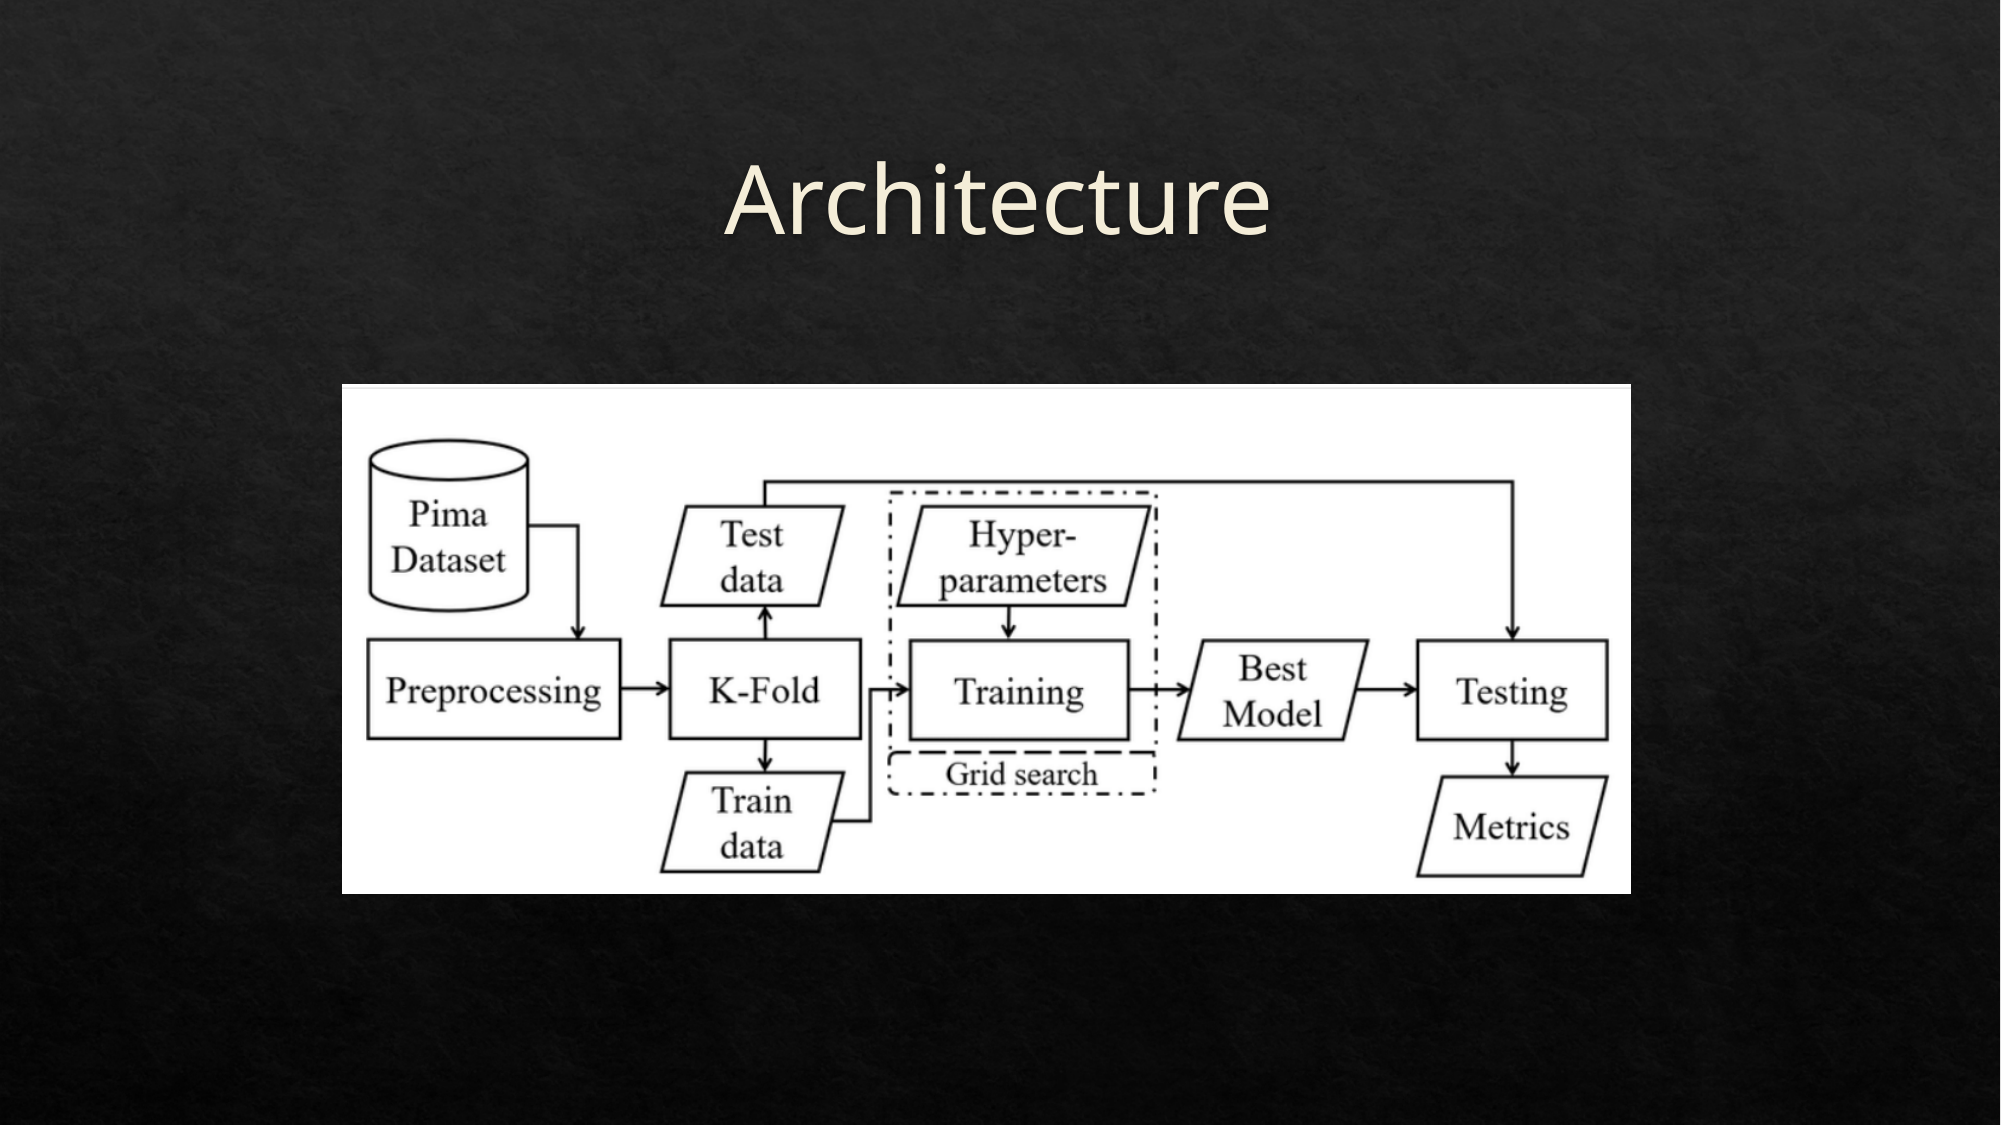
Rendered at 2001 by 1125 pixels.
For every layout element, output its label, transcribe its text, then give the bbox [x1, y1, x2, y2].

picture [341, 384, 1632, 895]
title Architecture [149, 99, 1849, 307]
